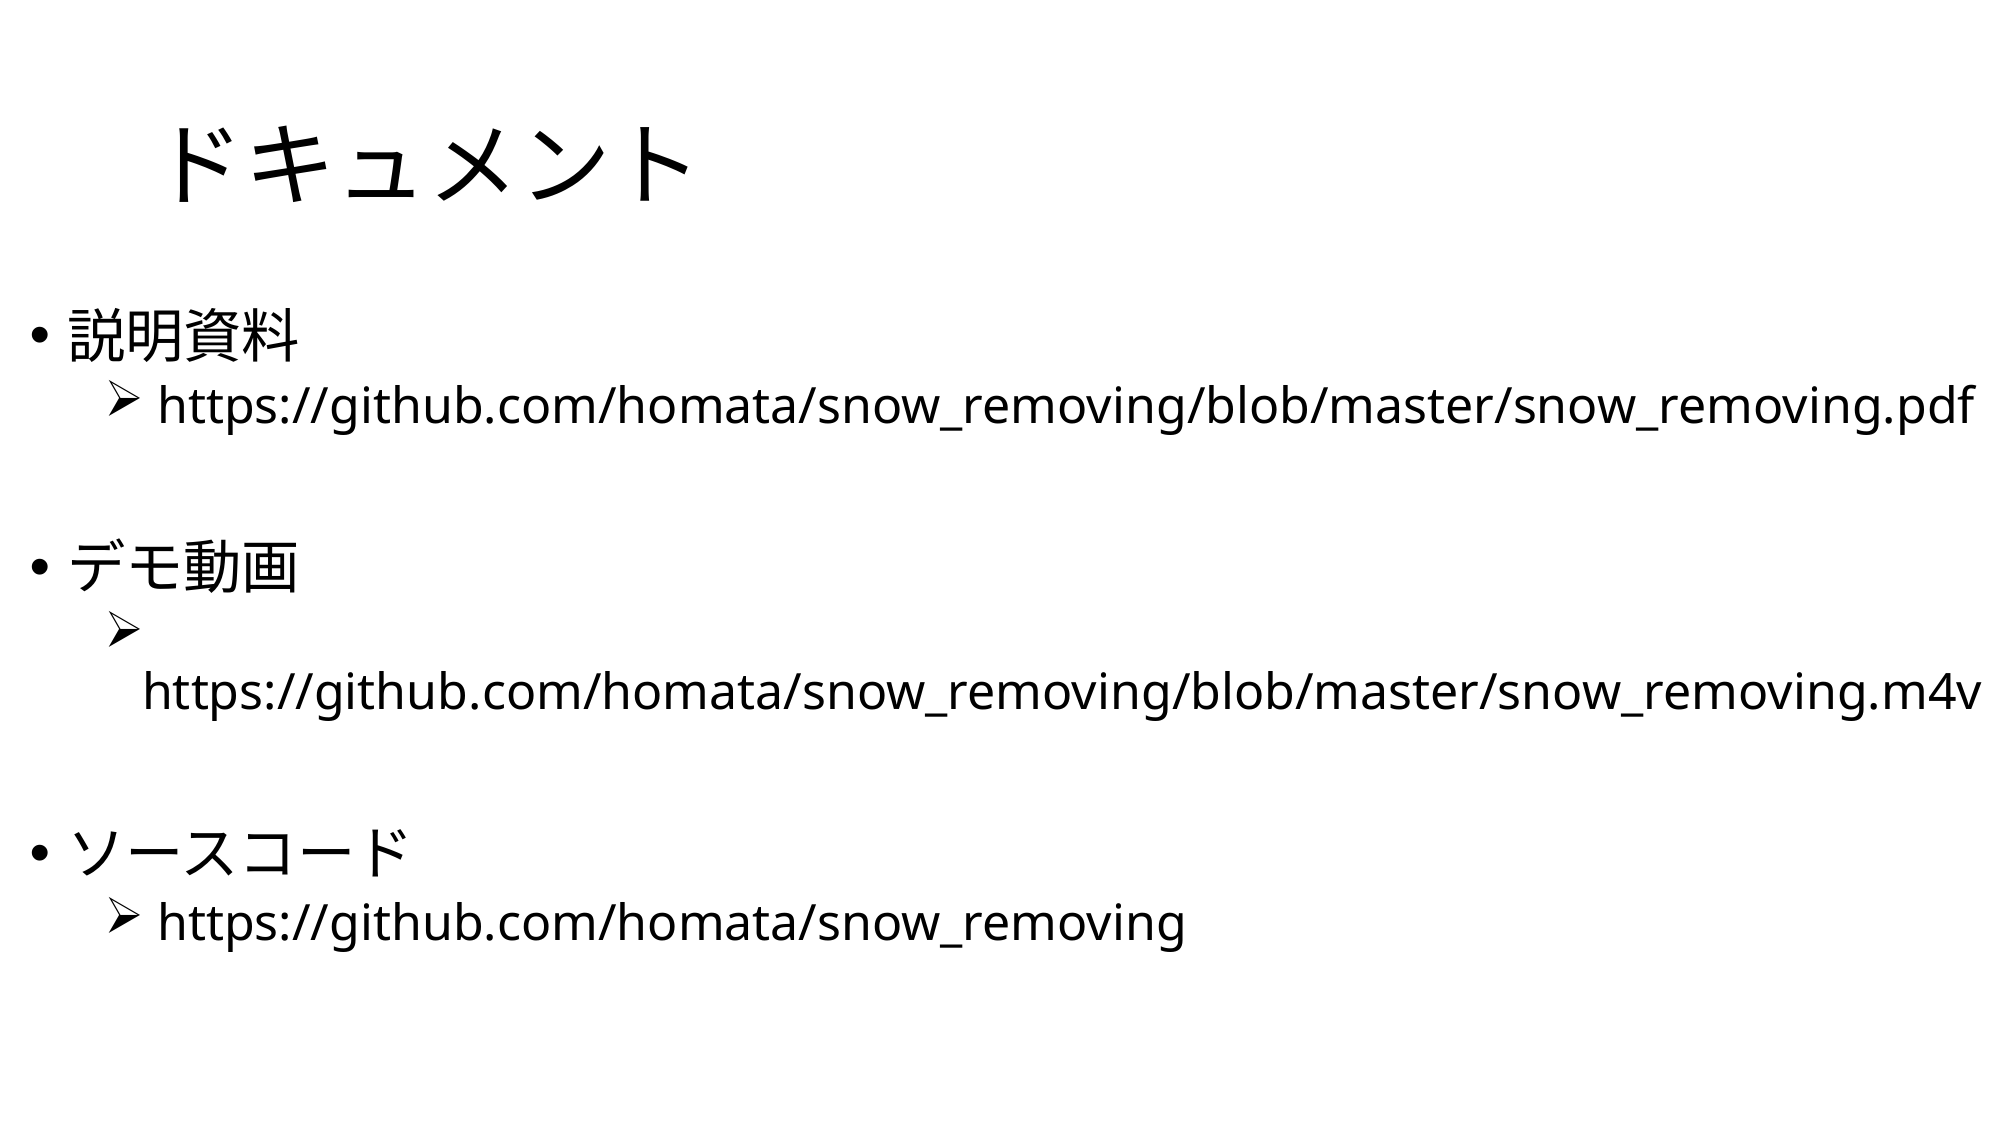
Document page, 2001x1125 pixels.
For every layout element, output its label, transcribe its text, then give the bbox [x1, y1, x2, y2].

list 説明資料 https://github.com/homata/snow_removing/blob/master/snow_removing.pdf デモ動画 https://github.com/homata/snow_removing/blob/master/snow_removing.m4v ソースコード https://github.com/homata/snow_removing [14, 299, 2000, 1014]
title ドキュメント [137, 59, 1863, 278]
